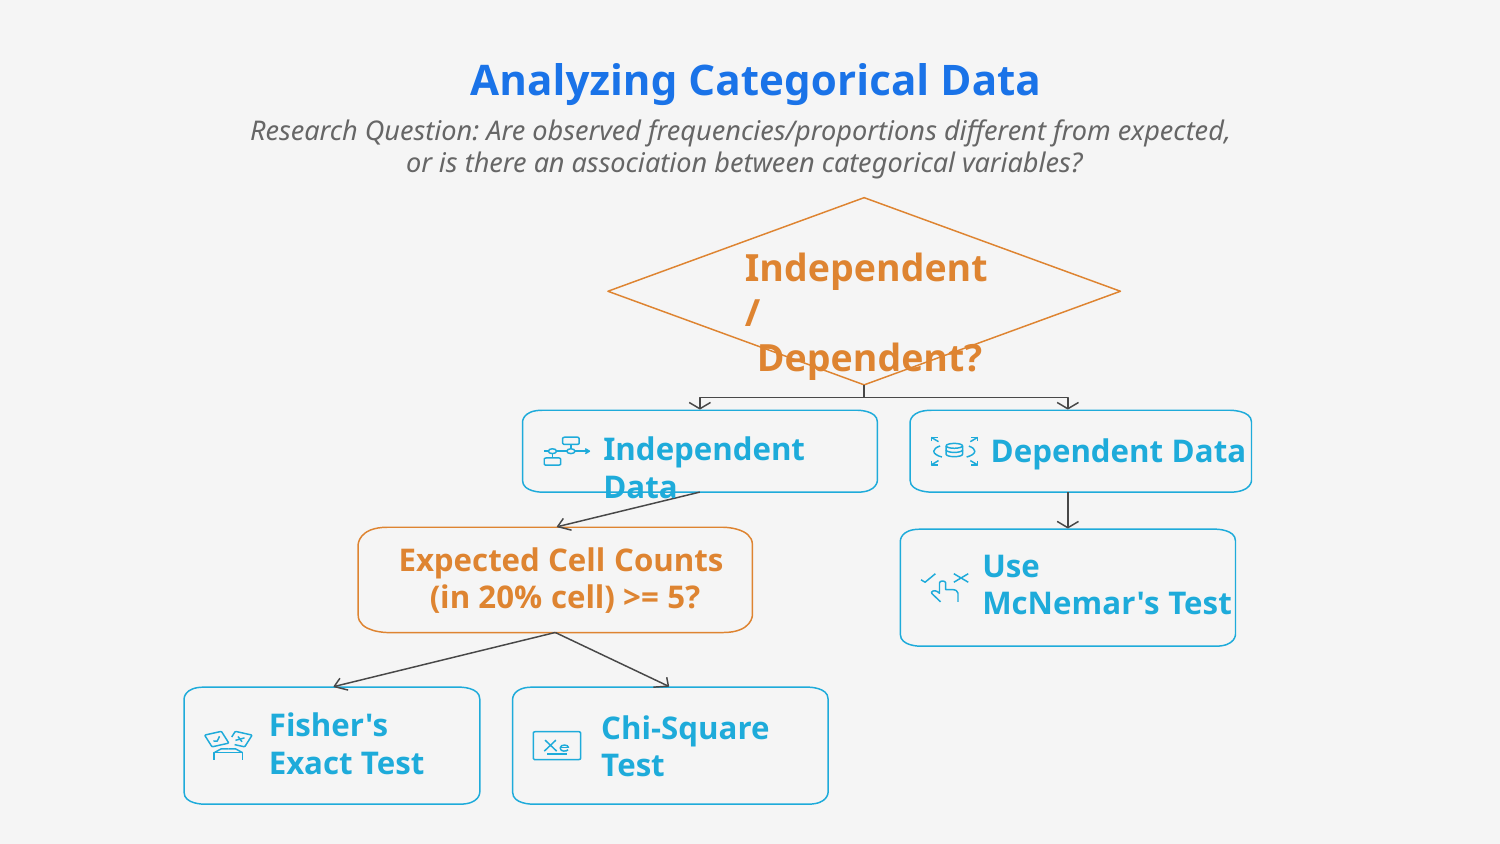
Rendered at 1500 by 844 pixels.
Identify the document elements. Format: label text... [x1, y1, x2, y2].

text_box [184, 197, 1252, 805]
text_box Analyzing Categorical Data [46, 53, 1465, 104]
text_box Research Question: Are observed frequencies/proportions different from expected, or is there an association between categorical variables? [35, 112, 1454, 178]
